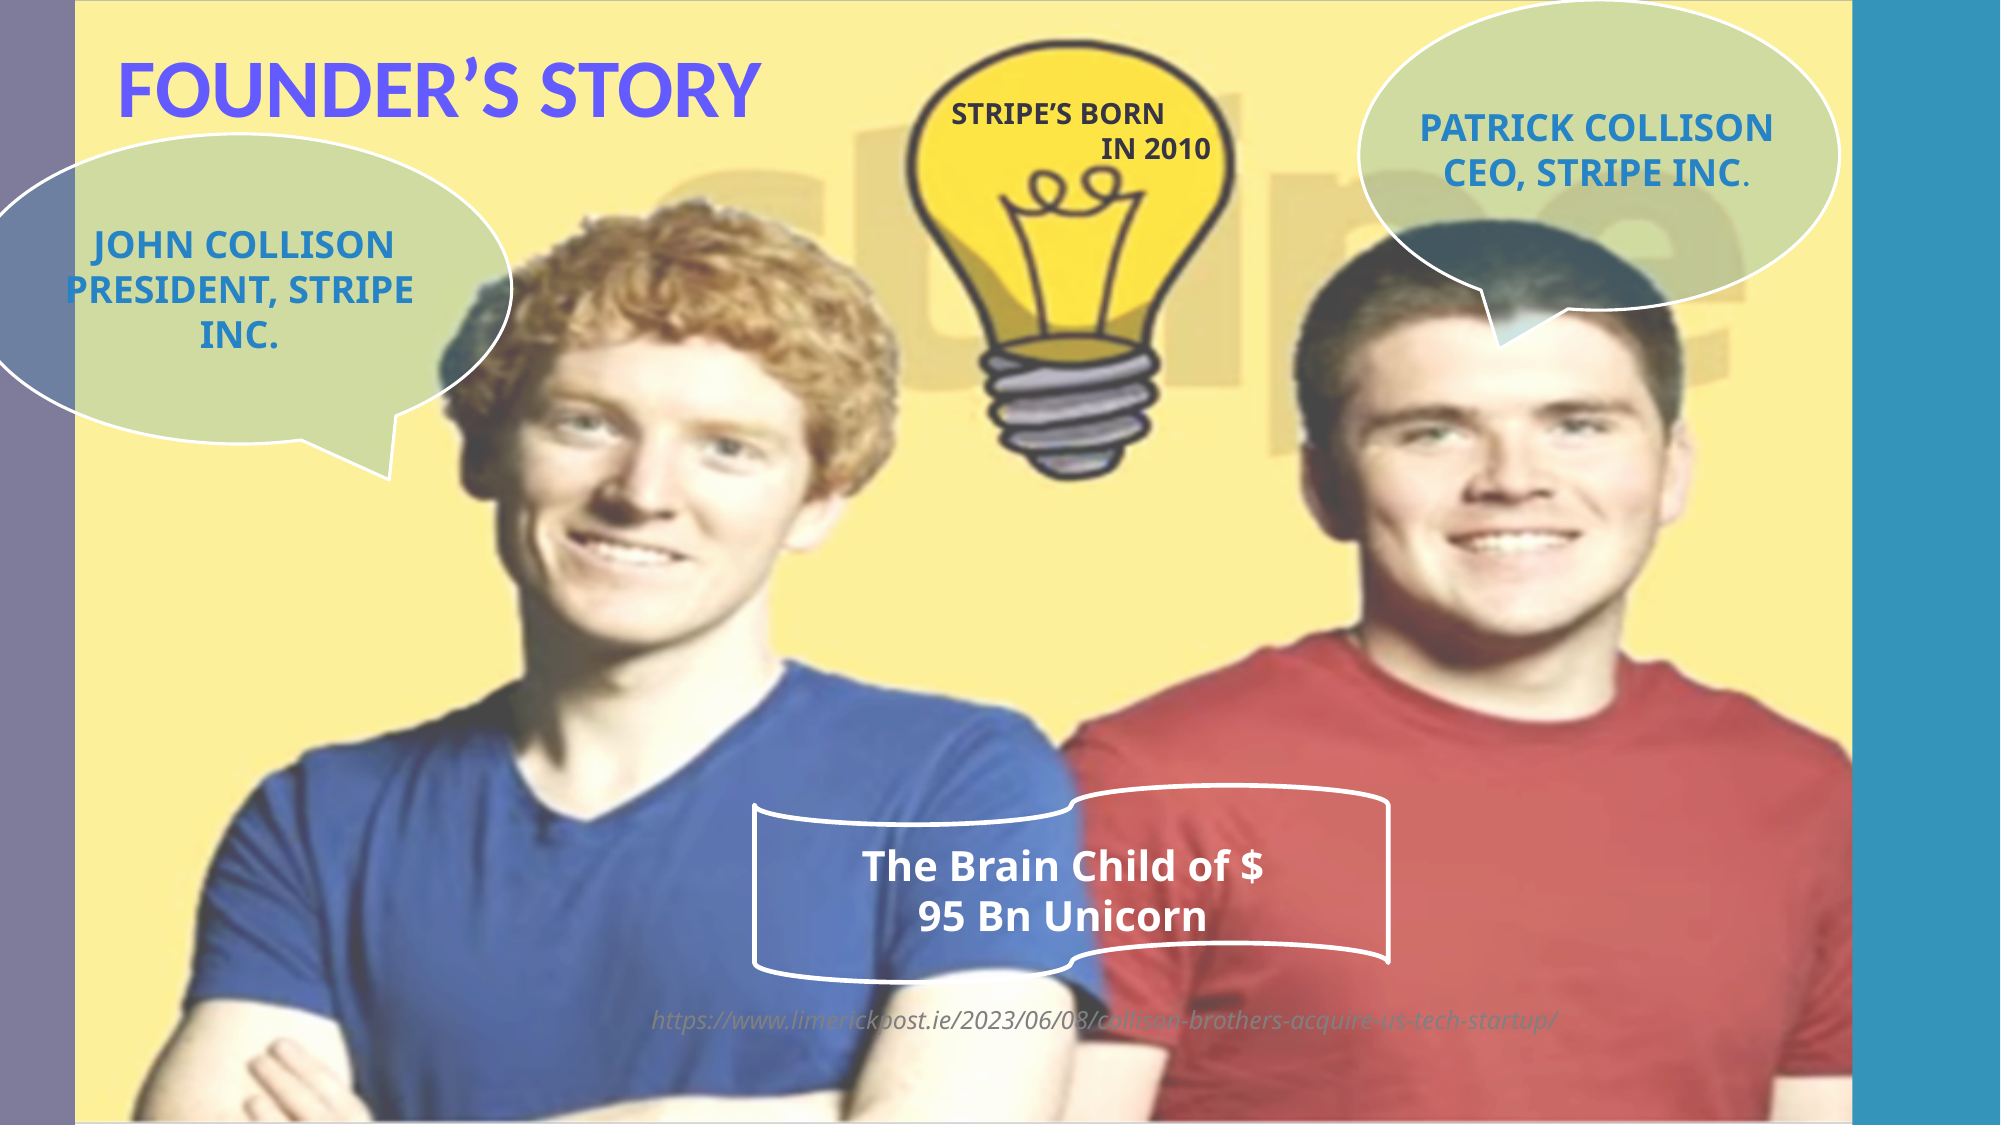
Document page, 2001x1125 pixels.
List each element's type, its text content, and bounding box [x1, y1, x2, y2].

text_box JOHN COLLISON PRESIDENT, STRIPE INC. [0, 132, 513, 481]
text_box FOUNDER’S STORY [103, 27, 777, 142]
text_box [1357, 0, 1841, 233]
text_box https://www.limerickpost.ie/2023/06/08/collison-brothers-acquire-us-tech-startup/ [440, 997, 1574, 1043]
text_box PATRICK COLLISON CEO, STRIPE INC. [1385, 97, 1809, 247]
picture [75, 0, 1852, 1125]
text_box [753, 784, 1390, 984]
text_box The Brain Child of $ 95 Bn Unicorn [819, 832, 1308, 948]
text_box STRIPE’S BORN IN 2010 [936, 88, 1240, 173]
text_box [1403, 247, 1795, 351]
